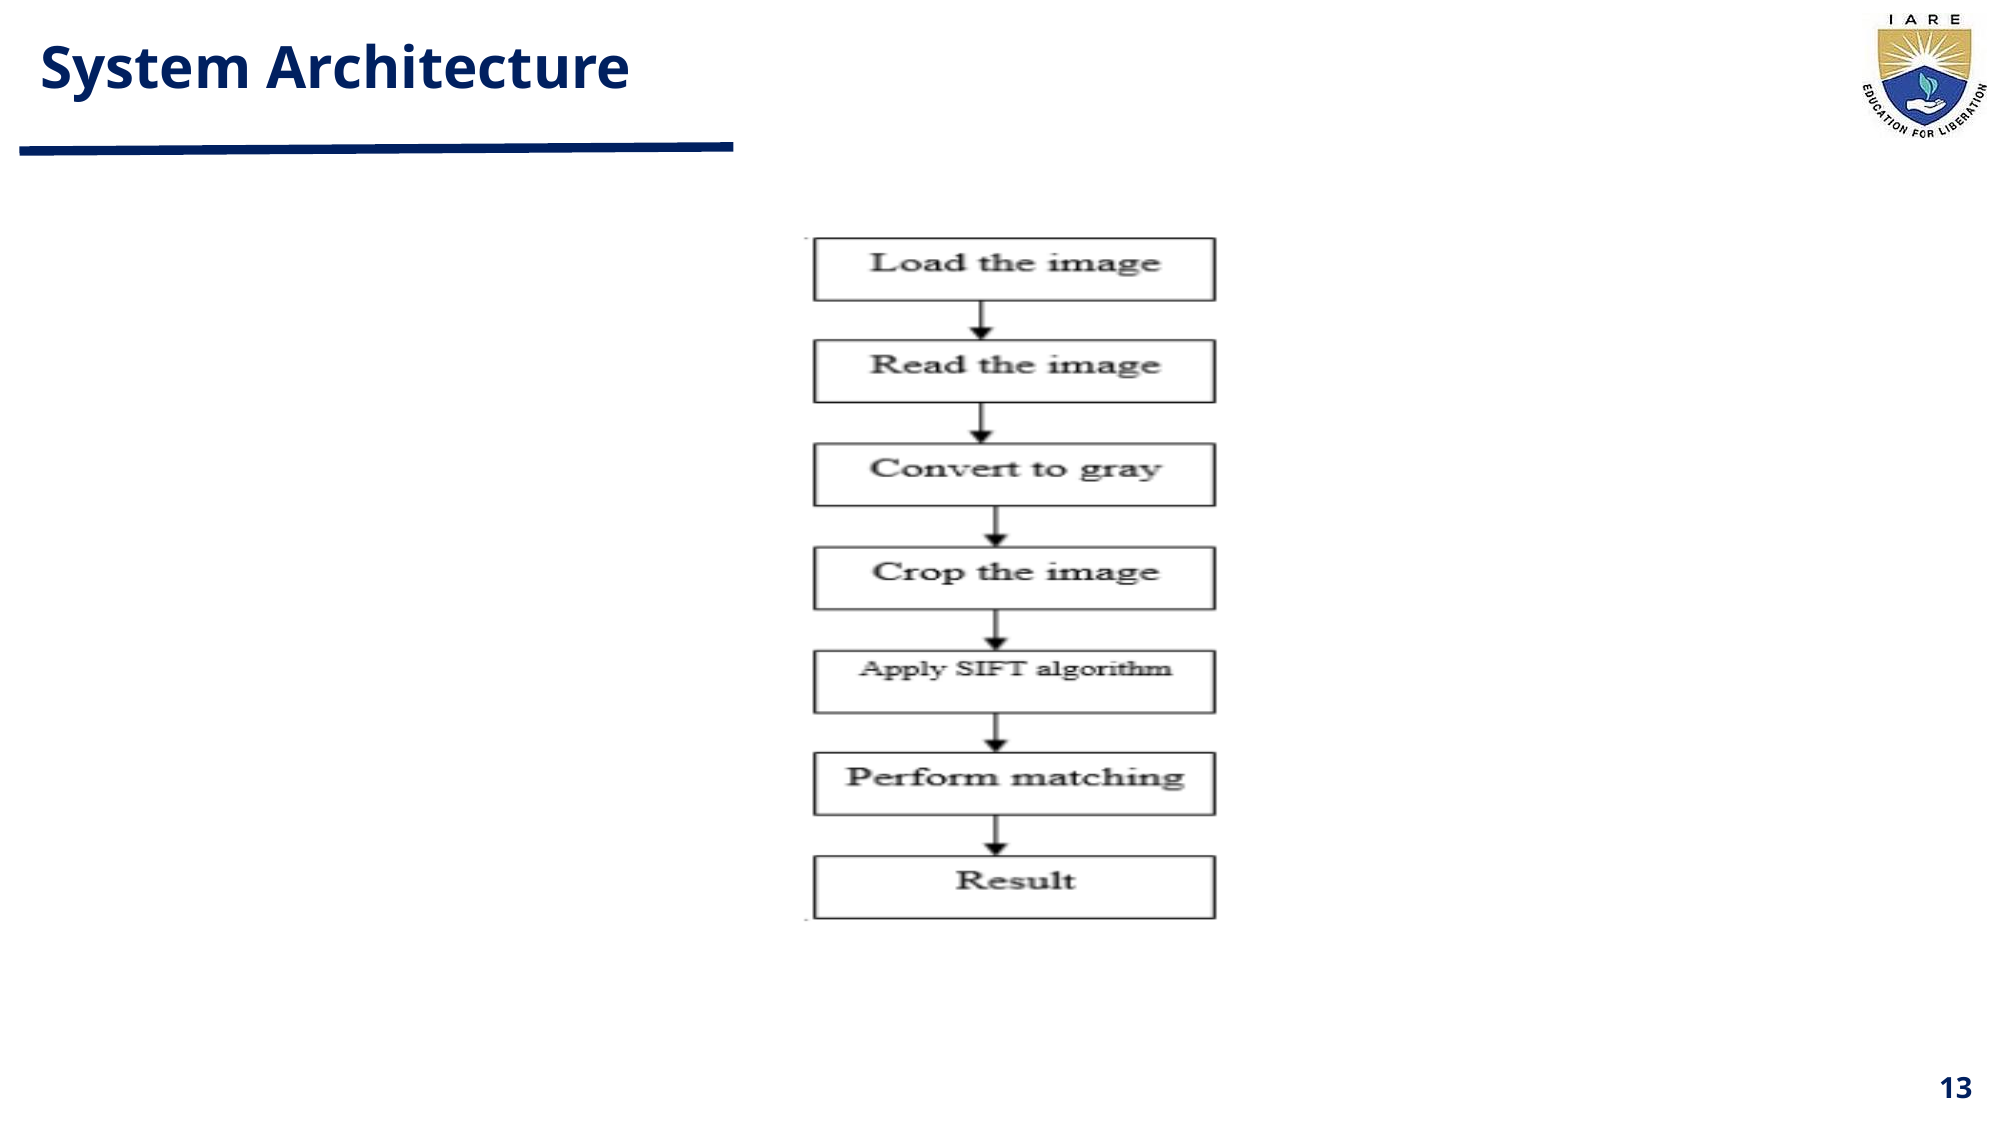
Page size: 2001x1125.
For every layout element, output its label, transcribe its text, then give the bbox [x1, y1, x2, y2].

picture [1862, 13, 1988, 147]
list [714, 219, 1300, 929]
slide_number 13 [1537, 1059, 1988, 1120]
title System Architecture [25, 20, 1628, 119]
